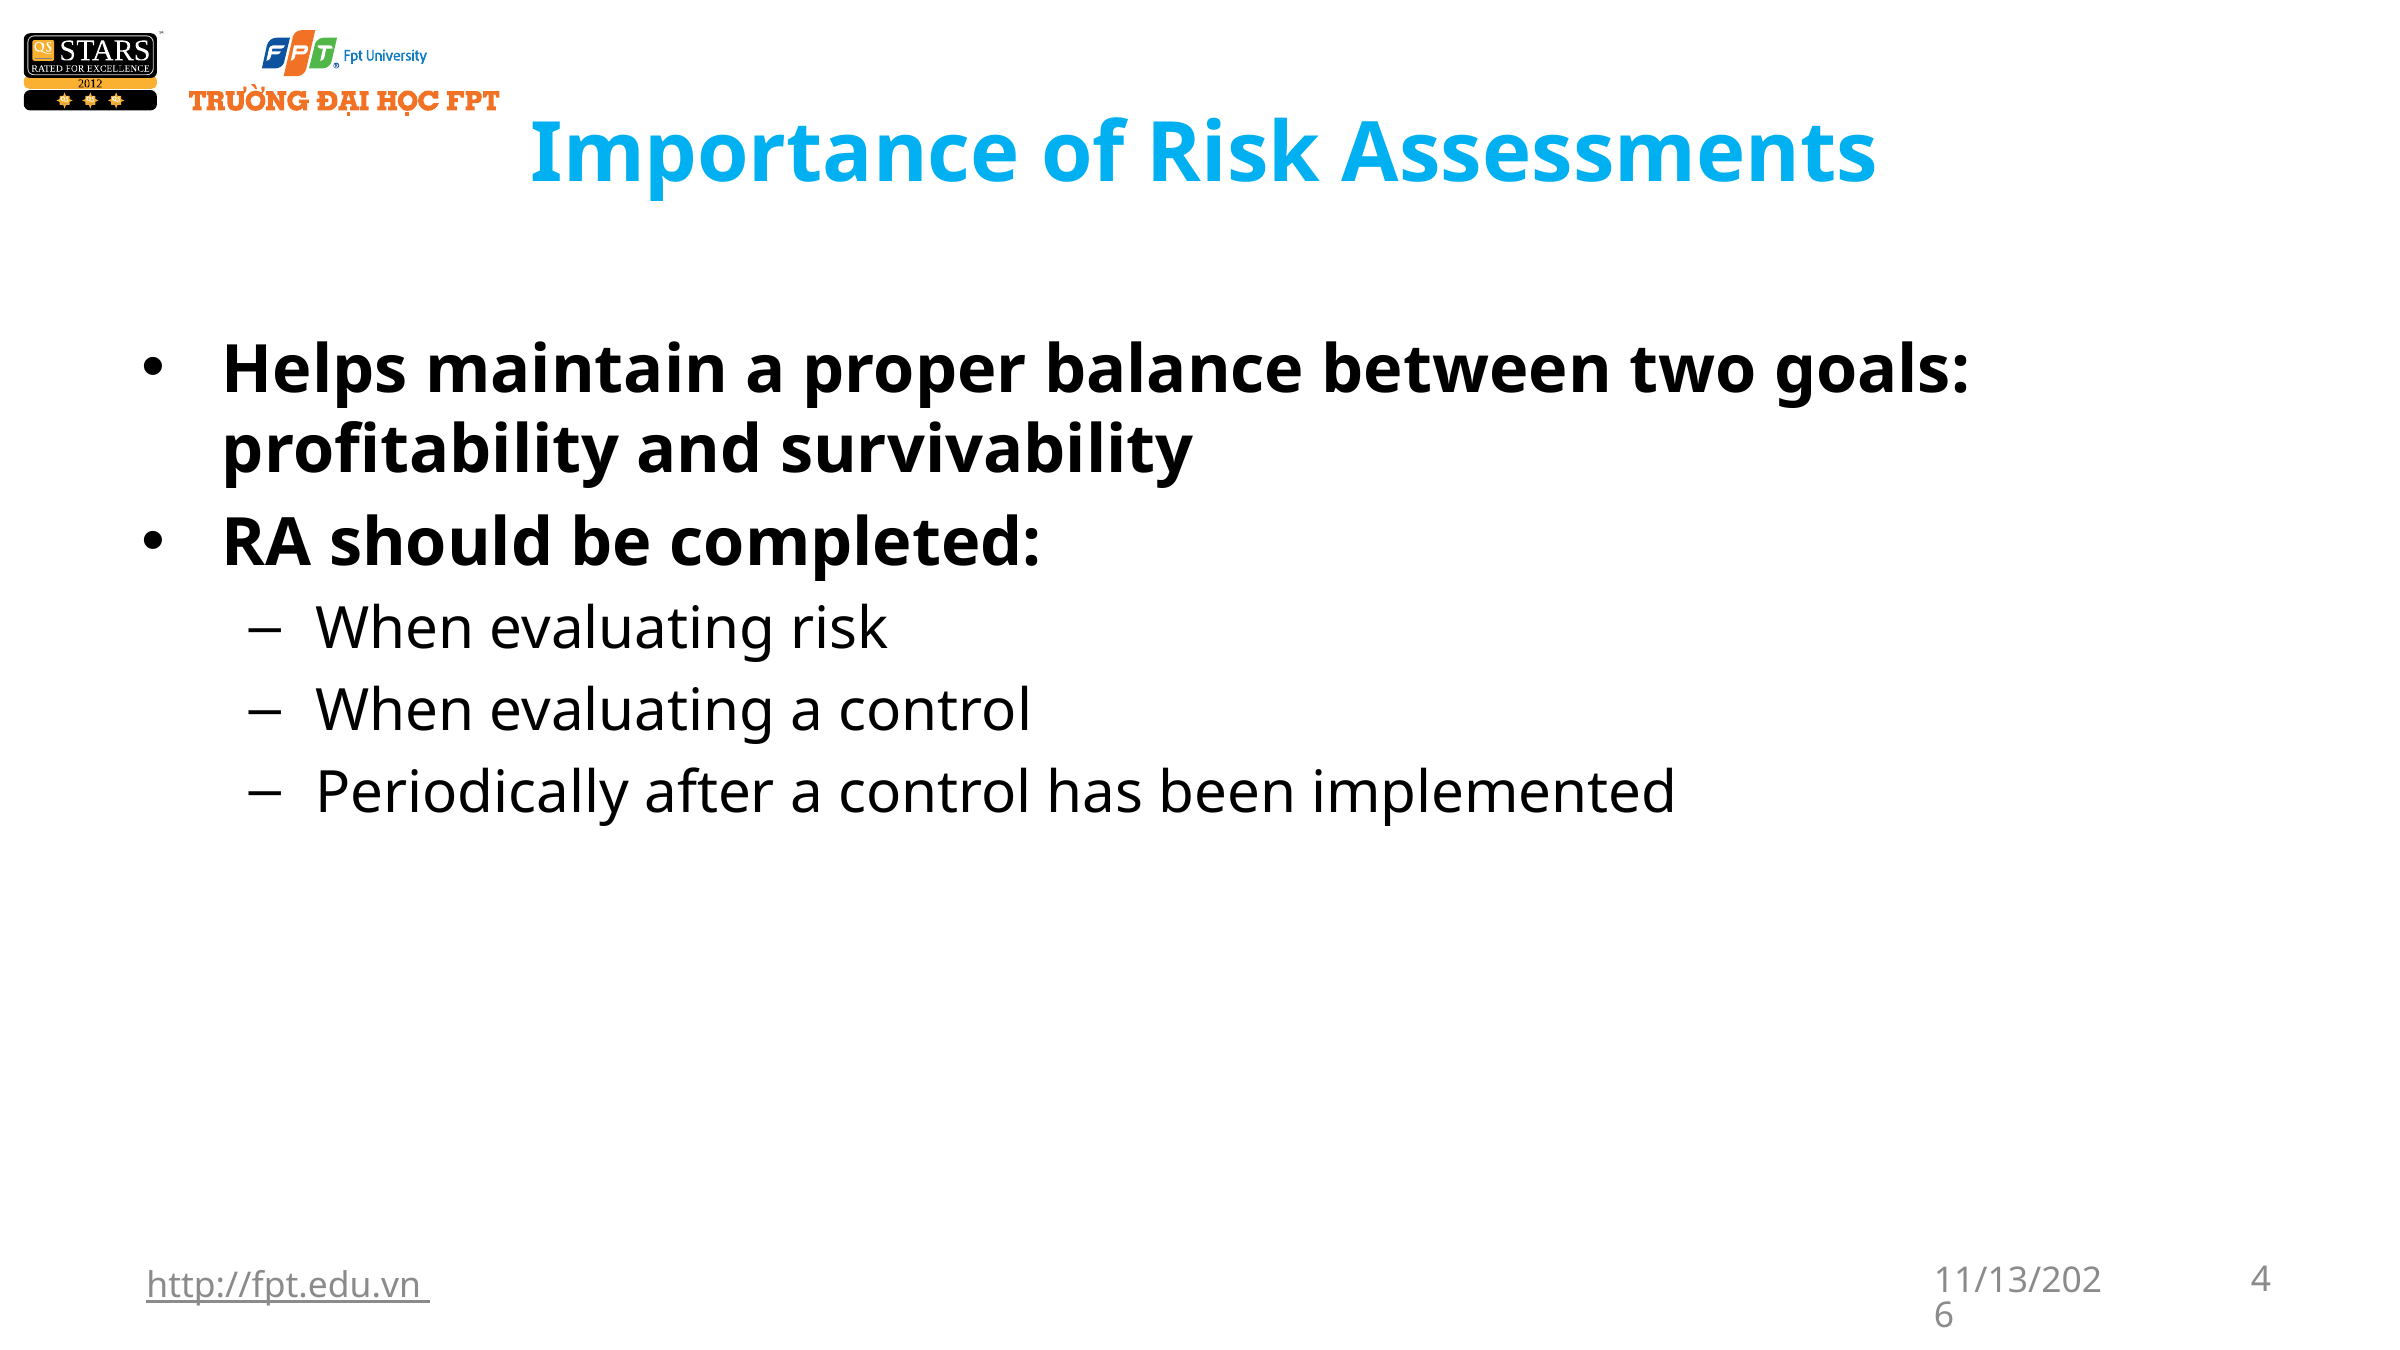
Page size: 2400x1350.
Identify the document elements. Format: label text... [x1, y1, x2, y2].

slide_number 4 [2175, 1250, 2293, 1312]
list Helps maintain a proper balance between two goals: profitability and survivability RA should be completed: When evaluating risk When evaluating a control Periodically after a control has been implemented [120, 315, 2280, 1206]
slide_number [1912, 1250, 2138, 1313]
footer http://fpt.edu.vn [125, 1250, 885, 1322]
title Importance of Risk Assessments [125, 36, 2285, 262]
